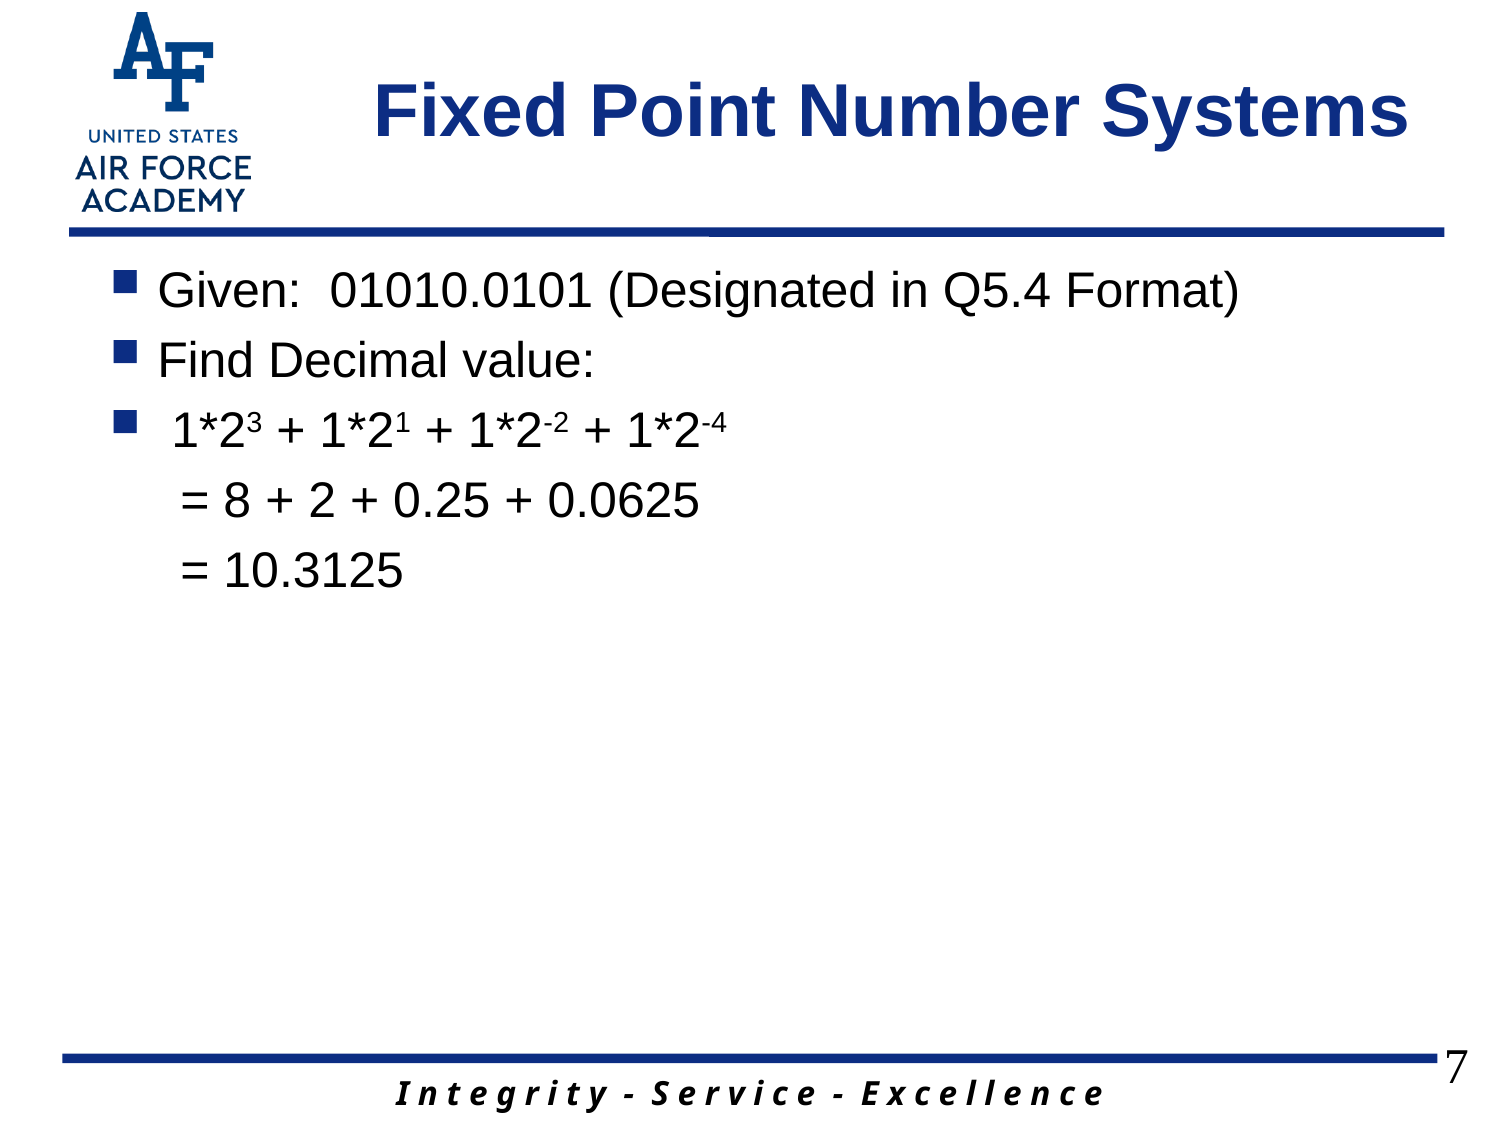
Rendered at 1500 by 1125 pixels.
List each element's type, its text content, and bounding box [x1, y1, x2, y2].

list Given: 01010.0101 (Designated in Q5.4 Format) Find Decimal value: 1*23 + 1*21 + 1*2-2 + 1*2-4 = 8 + 2 + 0.25 + 0.0625 = 10.3125 [95, 249, 1430, 960]
title Fixed Point Number Systems [313, 12, 1427, 201]
slide_number 7 [1133, 1025, 1484, 1105]
picture [75, 12, 251, 212]
